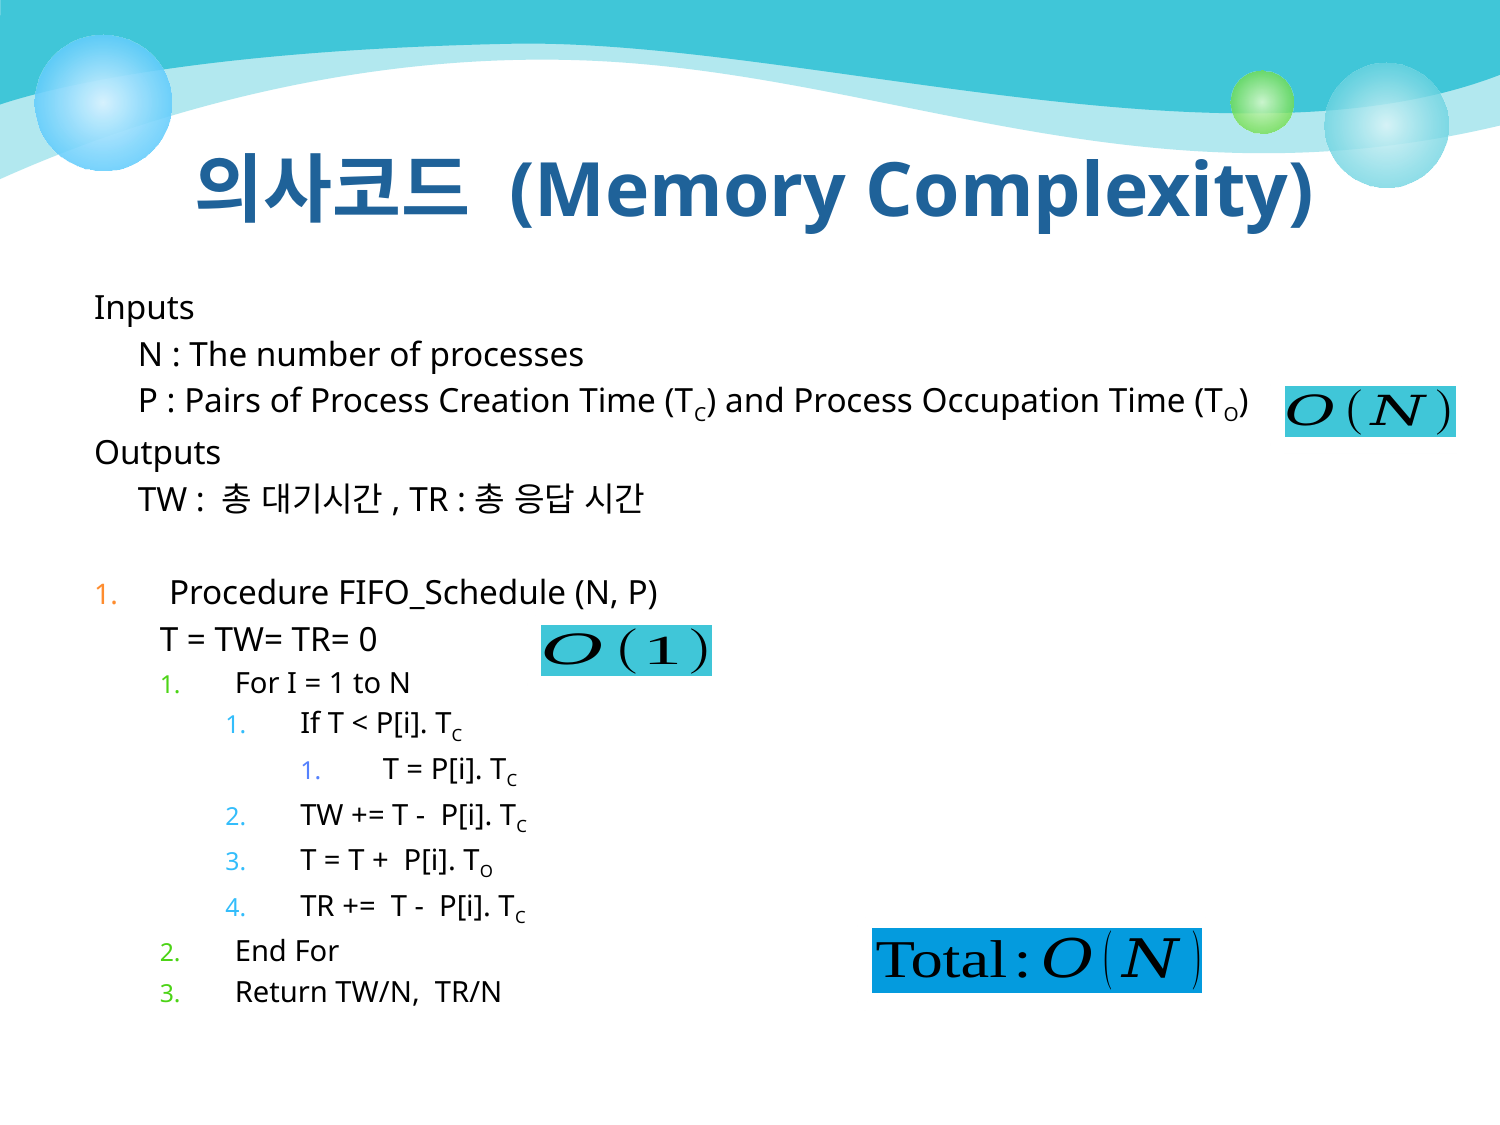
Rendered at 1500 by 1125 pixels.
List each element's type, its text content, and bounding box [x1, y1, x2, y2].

text_box Inputs N : The number of processes P : Pairs of Process Creation Time (TC) and Process Occupation Time (TO) Outputs TW : 총 대기시간, TR :총 응답 시간 Procedure FIFO_Schedule (N, P) T = TW= TR= 0 For I = 1 to N If T < P[i]. TC T = P[i]. TC TW += T - P[i]. TC T = T + P[i]. TO TR += T - P[i]. TC End For Return TW/N, TR/N [79, 279, 1430, 1022]
title 의사코드 (Memory Complexity) [79, 133, 1430, 279]
